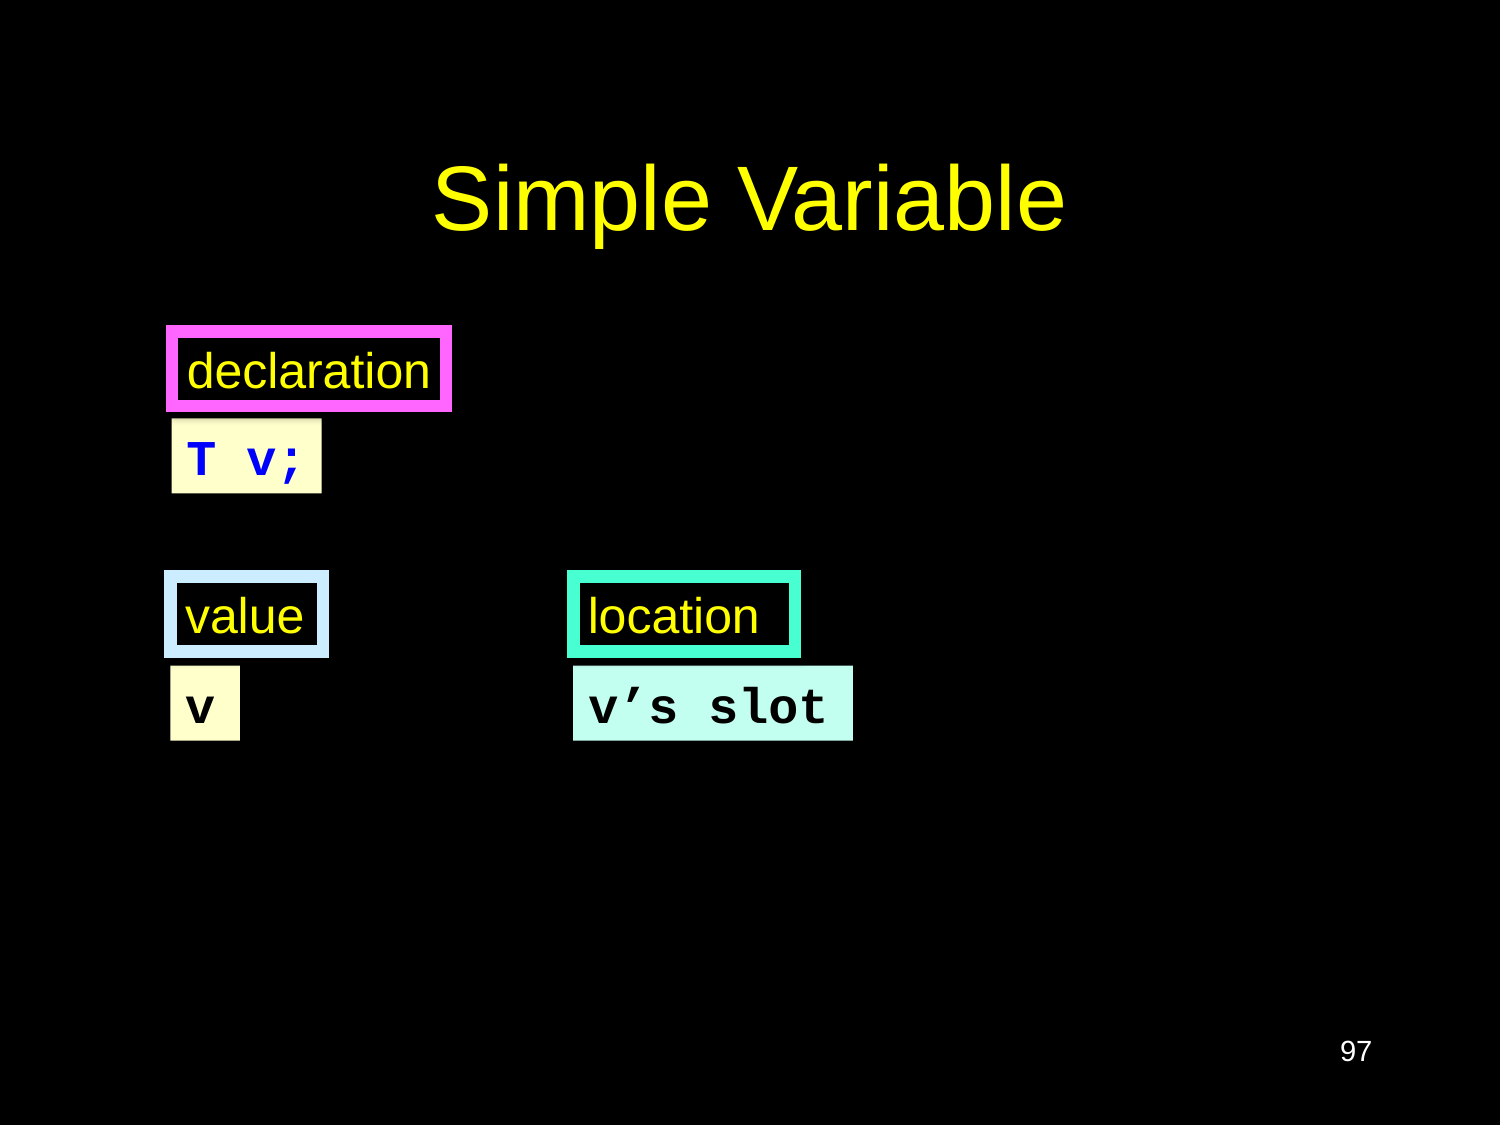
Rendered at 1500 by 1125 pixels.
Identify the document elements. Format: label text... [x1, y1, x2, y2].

text_box v’s slot [573, 665, 853, 741]
text_box declaration [172, 331, 447, 407]
text_box location [573, 576, 795, 652]
text_box v [170, 665, 240, 741]
slide_number 97 [1074, 1024, 1388, 1101]
title Simple Variable [112, 99, 1388, 288]
text_box value [170, 576, 324, 652]
text_box T v; [171, 418, 322, 494]
